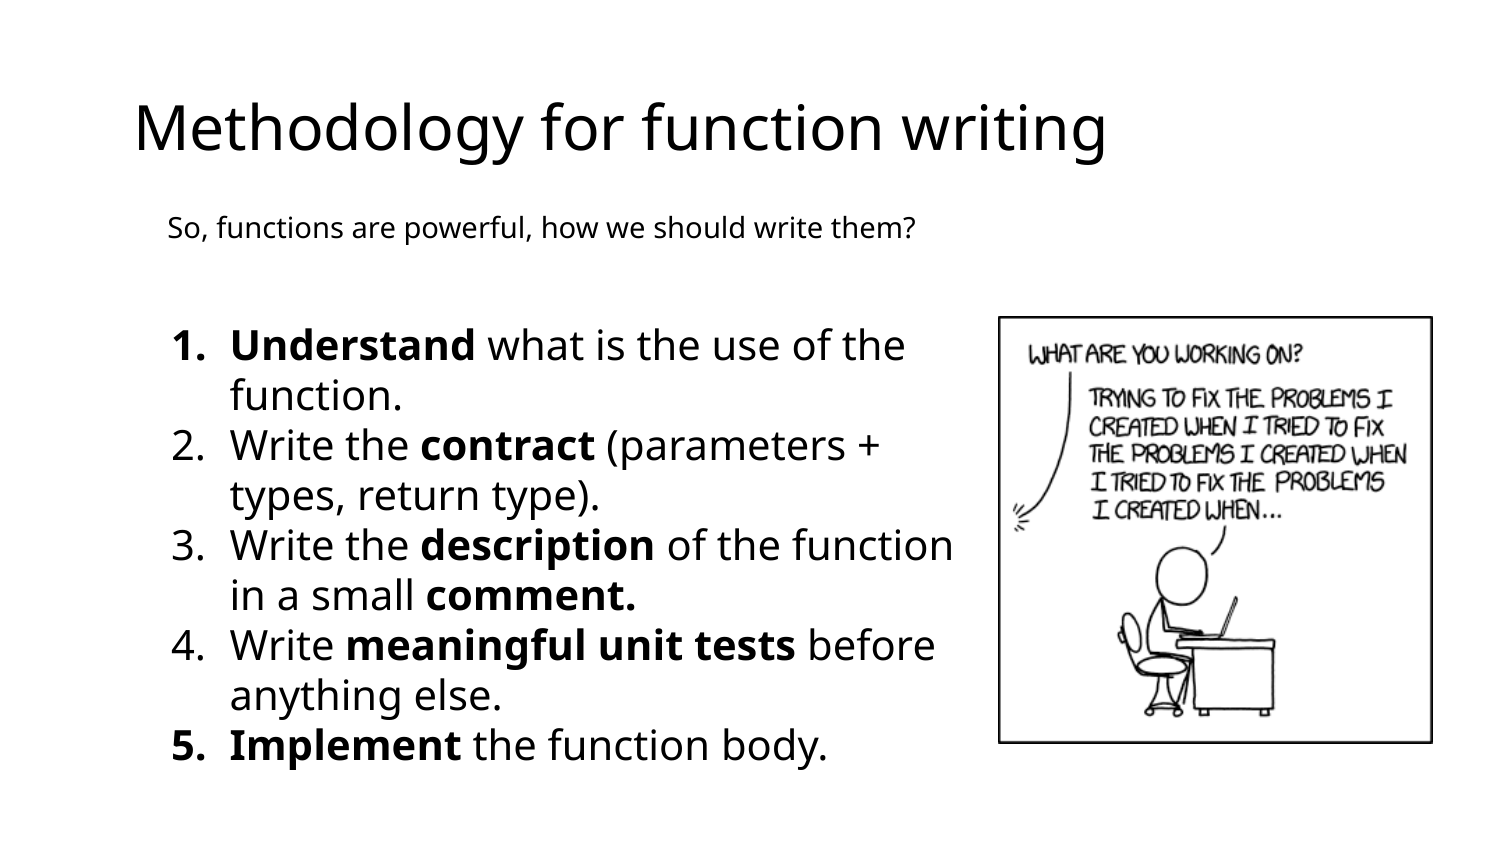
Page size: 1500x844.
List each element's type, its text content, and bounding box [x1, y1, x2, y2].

text_box Understand what is the use of the function. Write the contract (parameters + types, return type). Write the description of the function in a small comment. Write meaningful unit tests before anything else. Implement the function body. [139, 303, 999, 757]
picture [998, 316, 1434, 745]
text_box So, functions are powerful, how we should write them? [152, 193, 1348, 314]
title Methodology for function writing [118, 72, 1382, 167]
